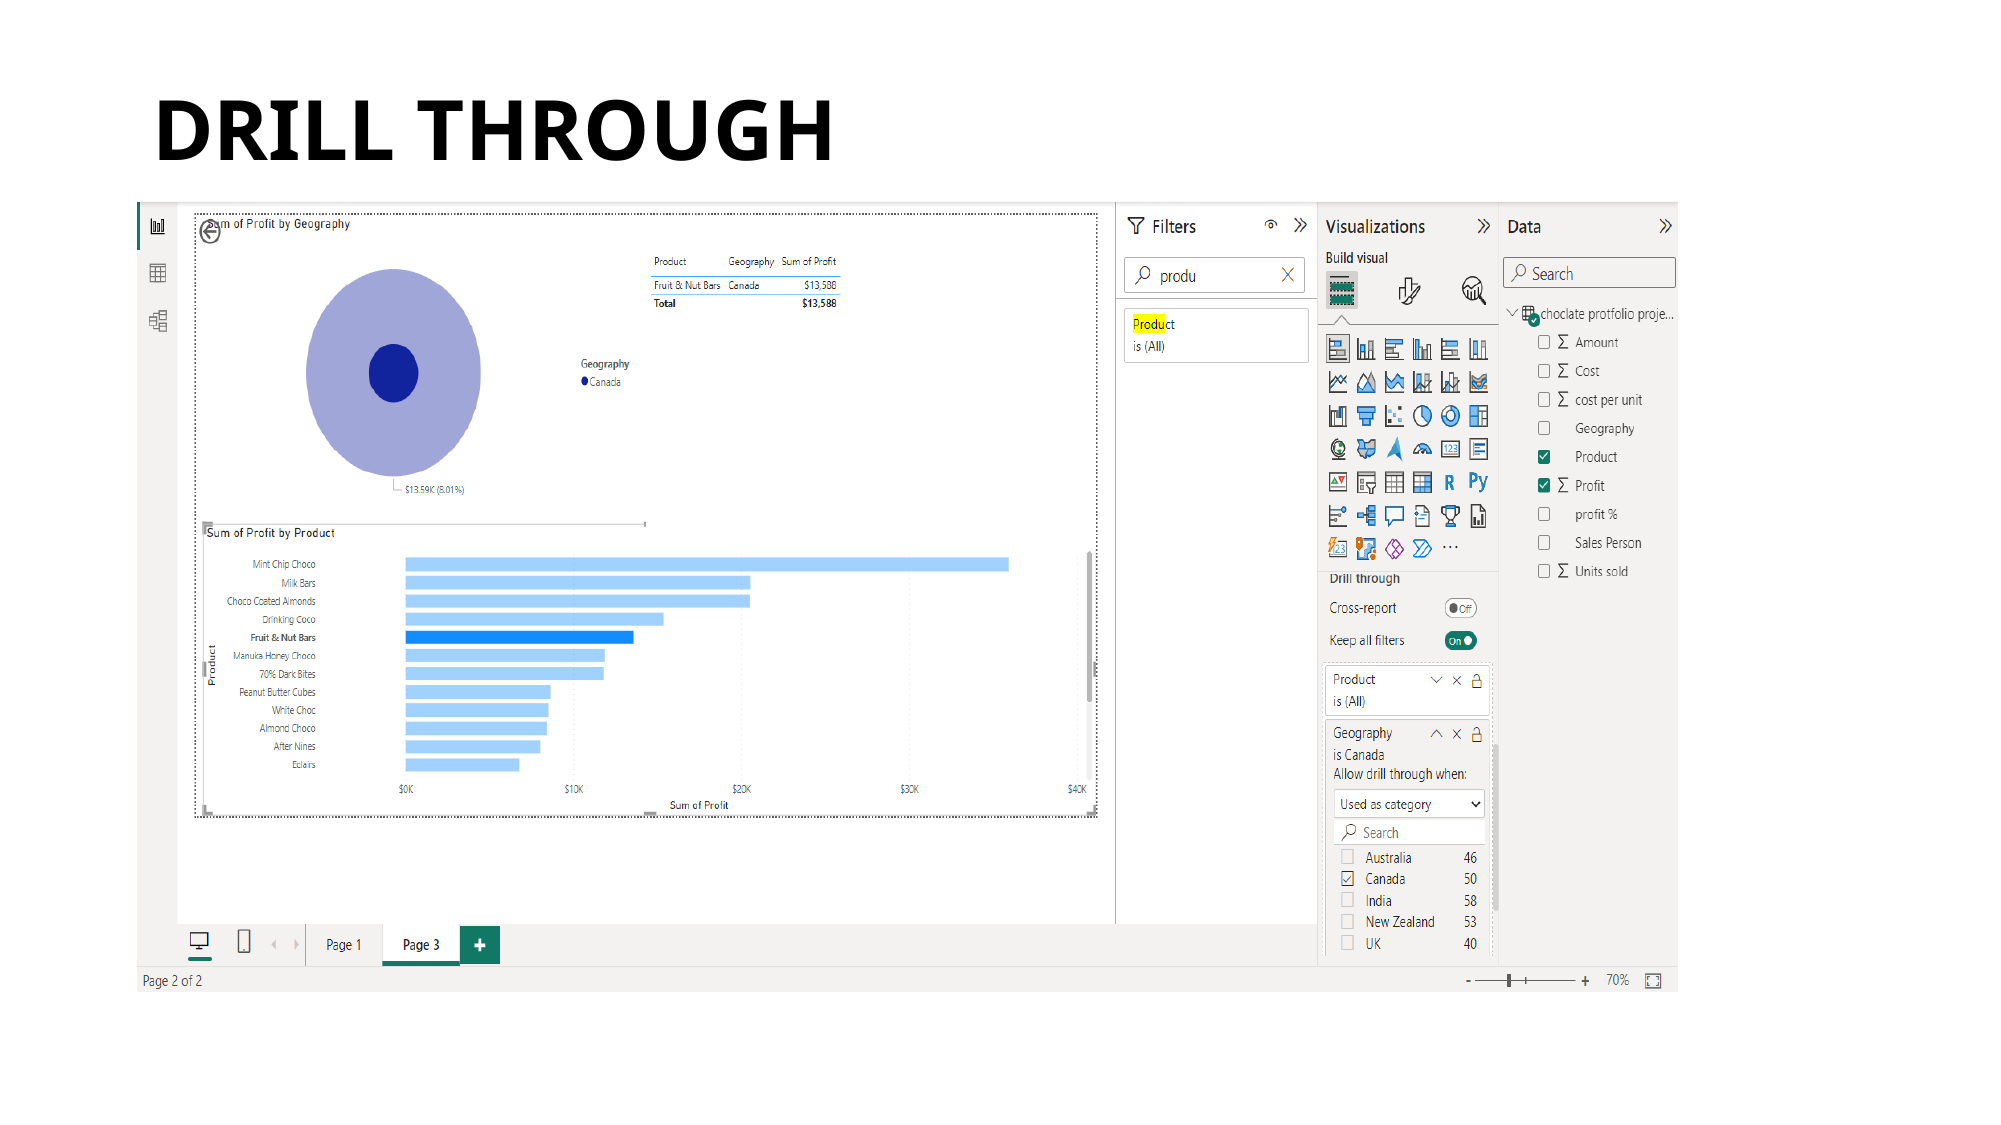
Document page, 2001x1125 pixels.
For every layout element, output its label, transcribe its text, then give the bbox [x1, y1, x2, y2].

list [137, 201, 1678, 992]
title DRILL THROUGH [137, 59, 1863, 207]
